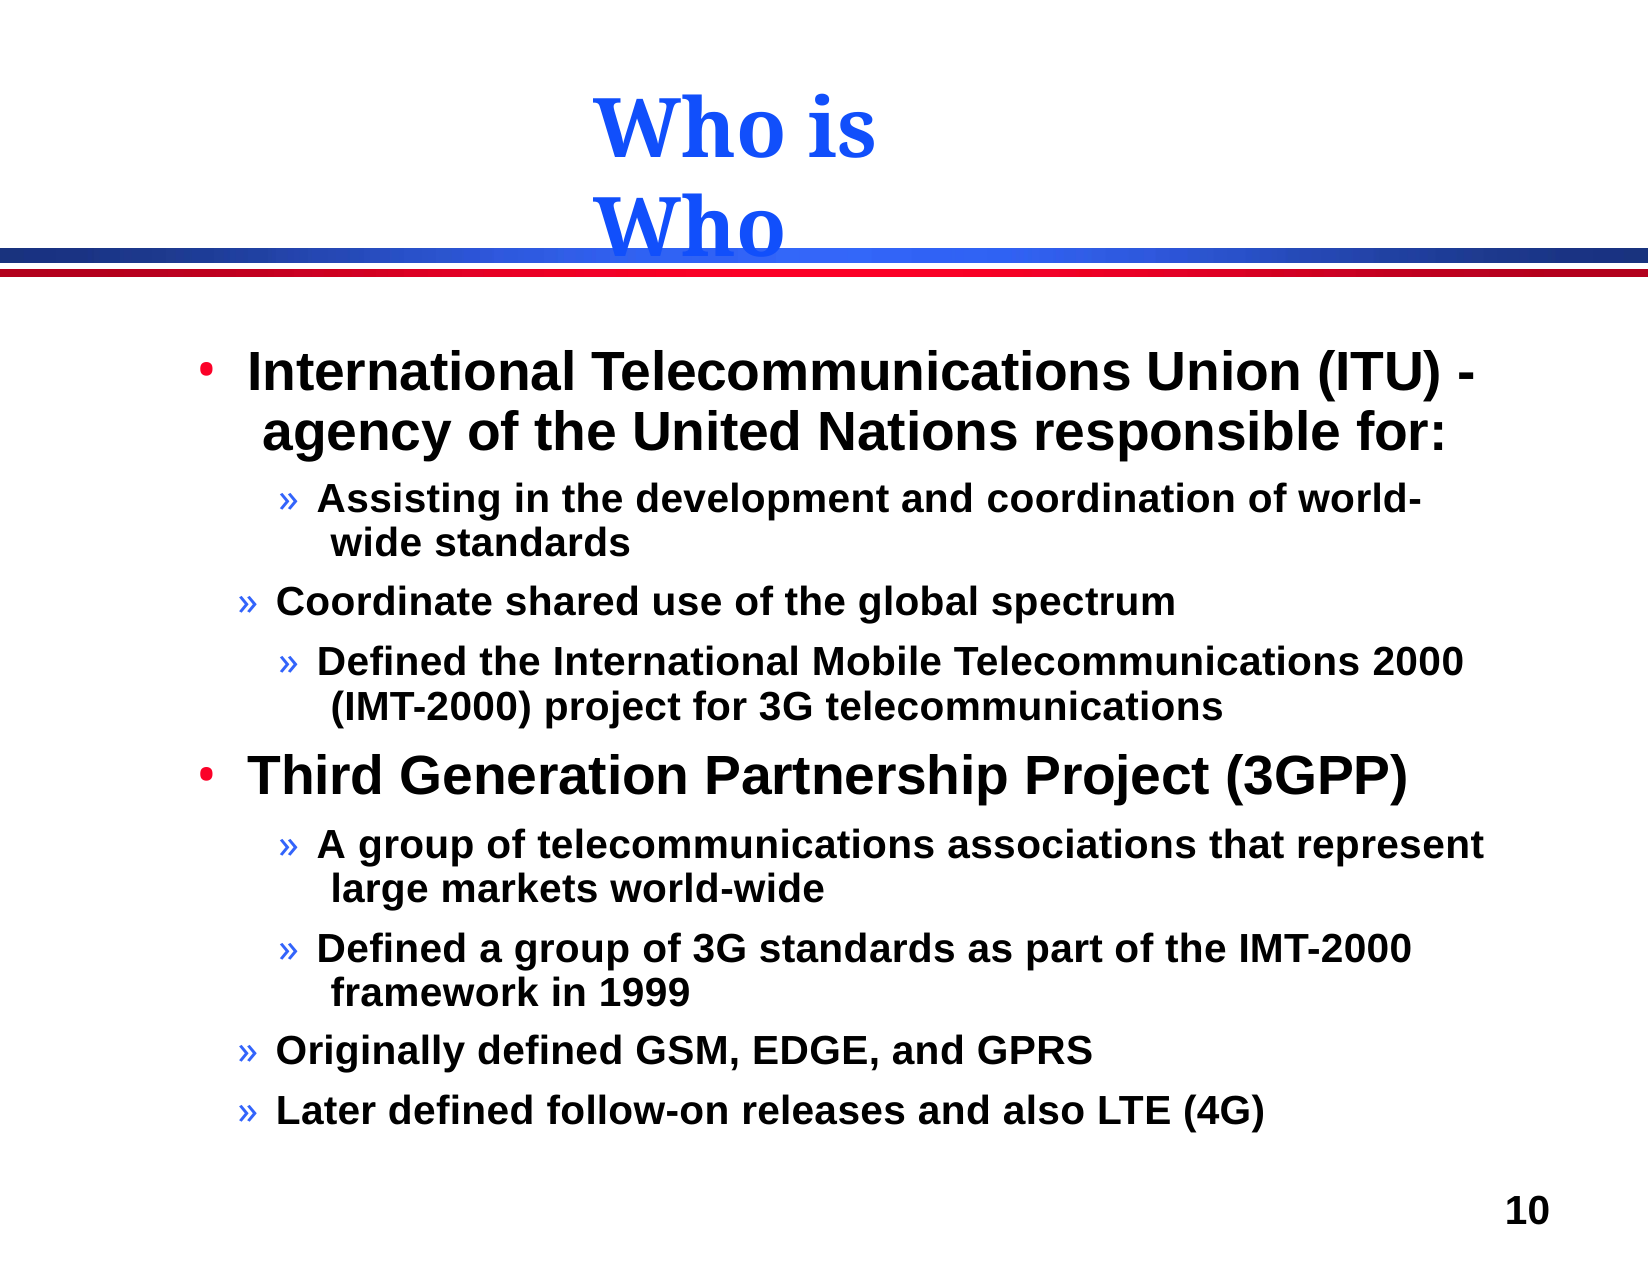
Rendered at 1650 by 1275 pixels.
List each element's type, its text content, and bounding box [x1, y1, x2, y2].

text_box 10 [1498, 1185, 1557, 1233]
picture [0, 269, 591, 277]
picture [1059, 248, 1648, 263]
title Who is Who [591, 72, 1059, 289]
picture [1059, 269, 1648, 277]
text_box International Telecommunications Union (ITU) - agency of the United Nations responsible for: » Assisting in the development and coordination of world- wide standards » Coordinate shared use of the global spectrum » Defined the International Mobile Telecommunications 2000 (IMT-2000) project for 3G telecommunications Third Generation Partnership Project (3GPP) » A group of telecommunications associations that represent large markets world-wide » Defined a group of 3G standards as part of the IMT-2000 framework in 1999 » Originally defined GSM, EDGE, and GPRS » Later defined follow-on releases and also LTE (4G) [193, 332, 1488, 1133]
picture [0, 248, 591, 263]
